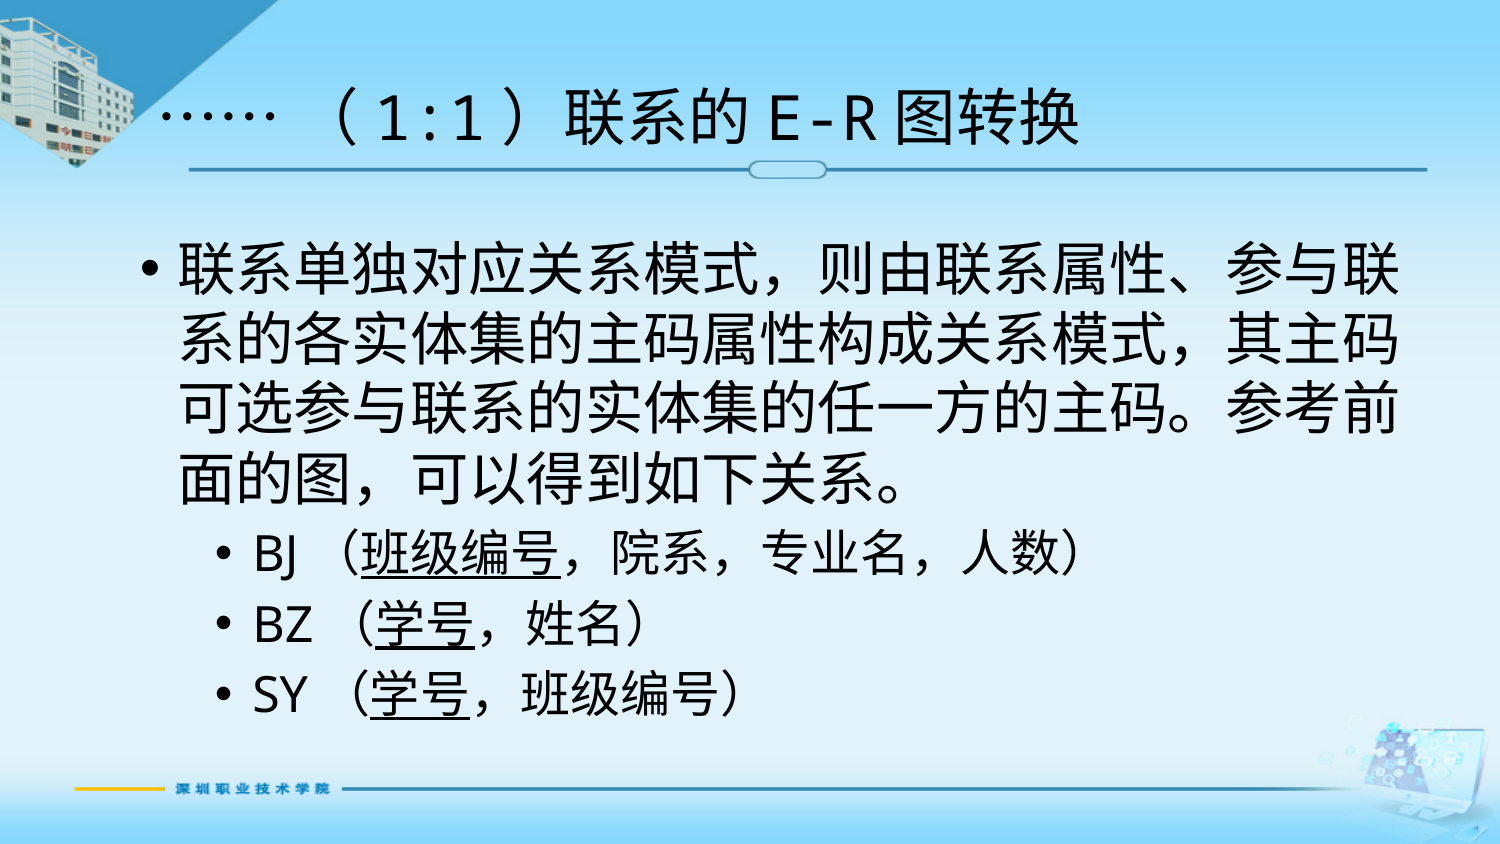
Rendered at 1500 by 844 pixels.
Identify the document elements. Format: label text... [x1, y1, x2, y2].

title ……（1:1）联系的E-R图转换 [141, 67, 1436, 174]
list 联系单独对应关系模式，则由联系属性、参与联系的各实体集的主码属性构成关系模式，其主码可选参与联系的实体集的任一方的主码。参考前面的图，可以得到如下关系。 BJ（班级编号，院系，专业名，人数） BZ（学号，姓名） SY（学号，班级编号） [124, 224, 1419, 760]
picture [0, 0, 1500, 844]
